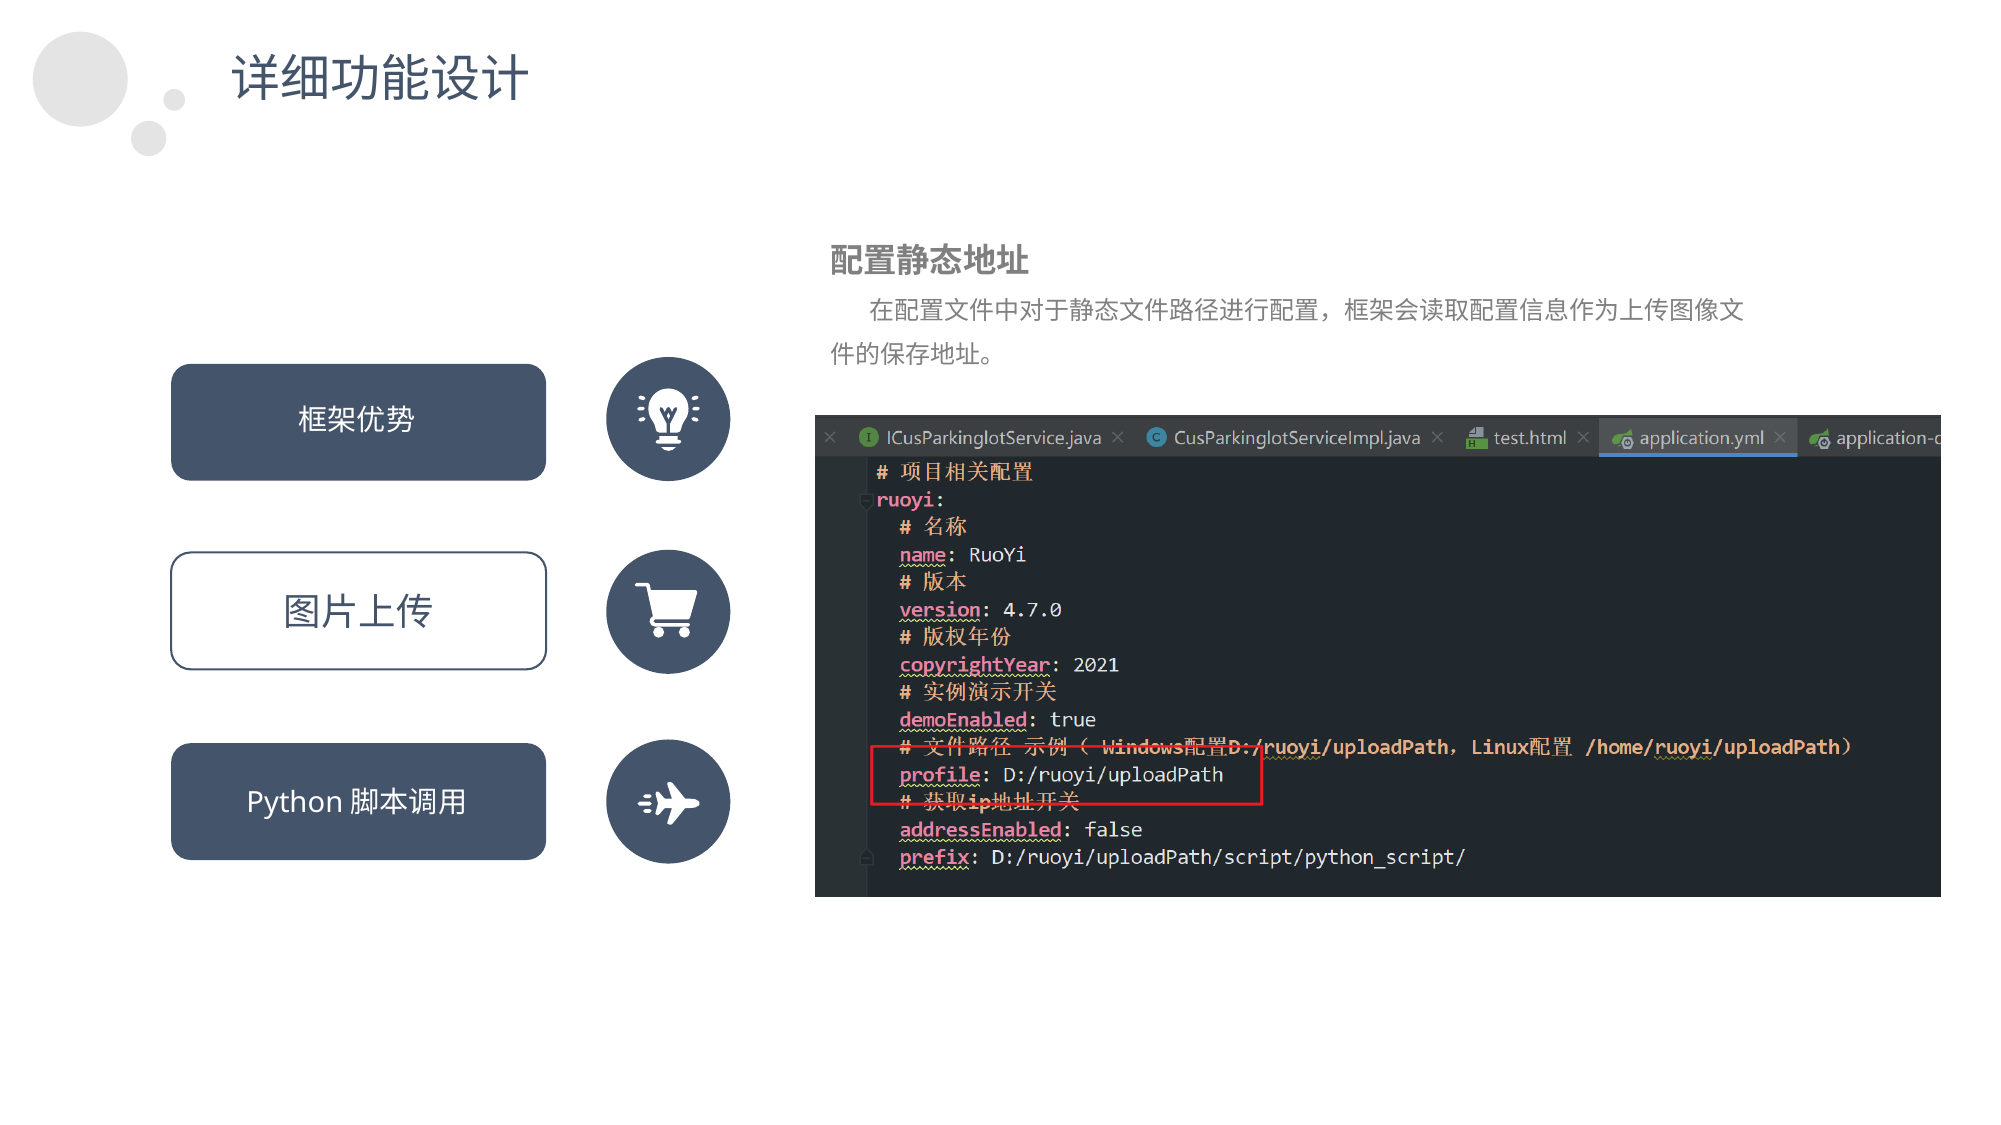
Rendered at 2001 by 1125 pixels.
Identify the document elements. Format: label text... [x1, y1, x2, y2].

text_box [605, 738, 732, 865]
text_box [636, 387, 701, 451]
text_box 图片上传 [199, 580, 518, 641]
text_box Python脚本调用 [197, 776, 517, 826]
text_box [633, 581, 698, 639]
text_box [605, 548, 732, 675]
picture [815, 415, 1941, 897]
text_box 框架优势 [197, 393, 517, 444]
text_box 配置静态地址 在配置文件中对于静态文件路径进行配置，框架会读取配置信息作为上传图像文件的保存地址。 [815, 211, 1770, 377]
text_box [170, 362, 548, 482]
text_box [170, 742, 548, 862]
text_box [636, 780, 700, 825]
text_box 详细功能设计 [215, 38, 546, 114]
text_box [605, 355, 732, 483]
text_box [170, 551, 548, 671]
